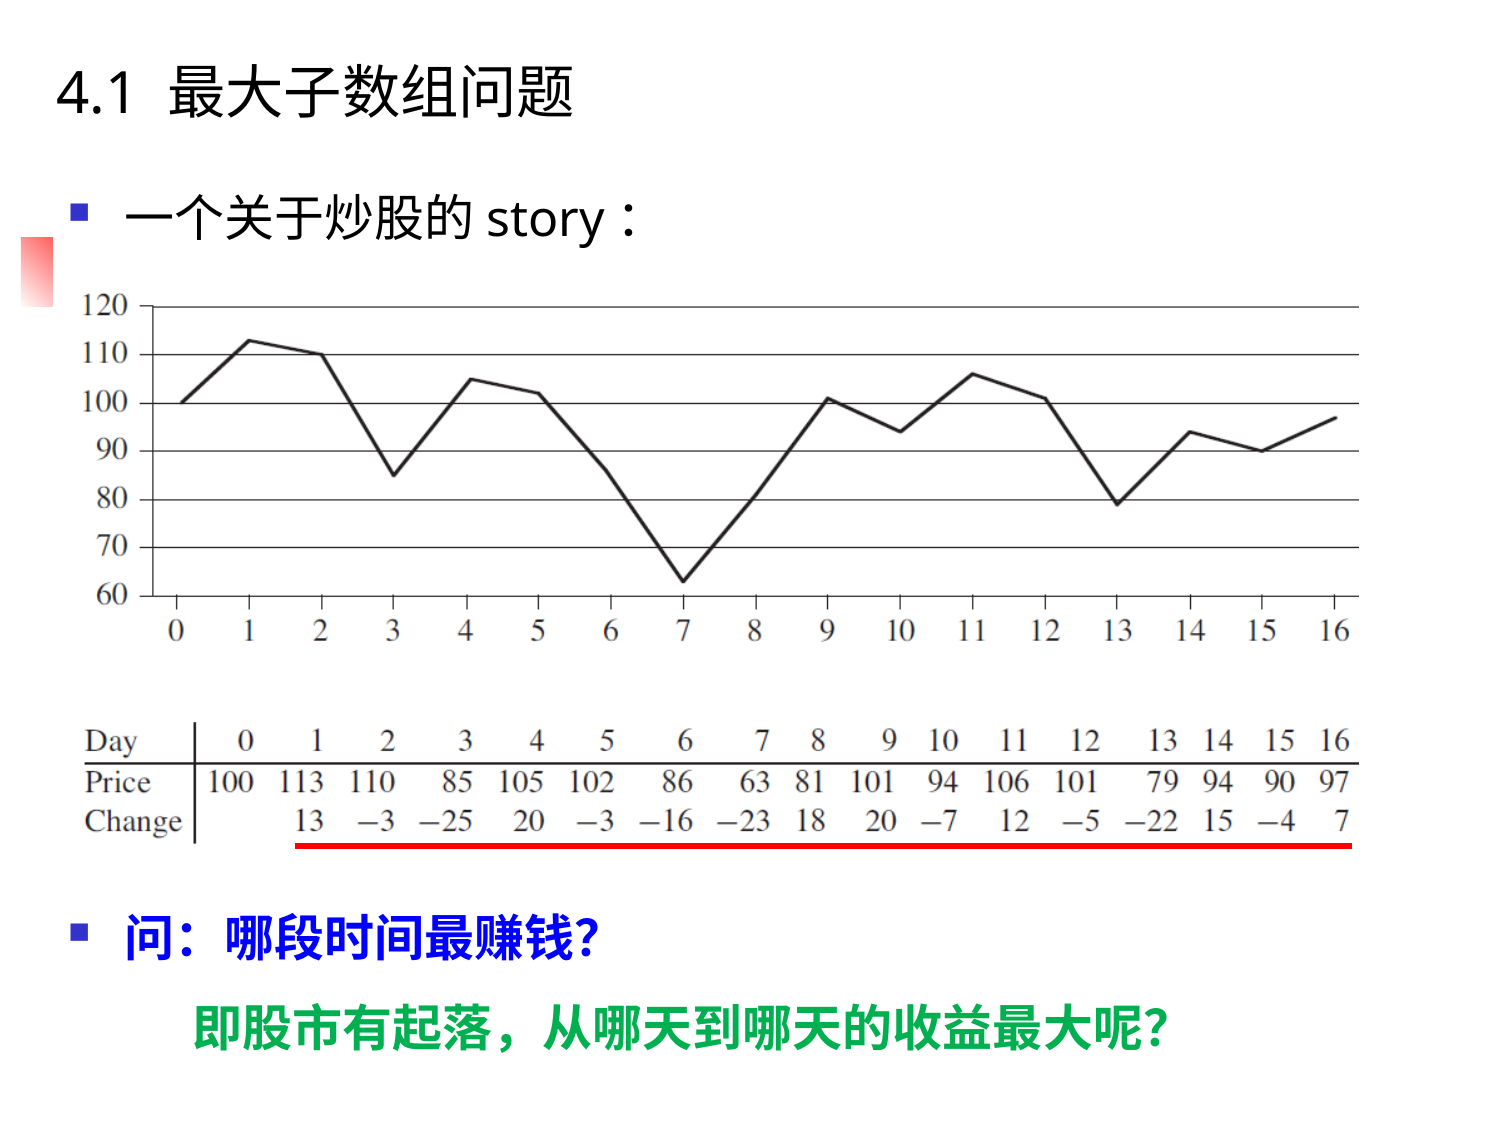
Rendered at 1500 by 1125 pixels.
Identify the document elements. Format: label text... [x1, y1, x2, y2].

title 4.1 最大子数组问题 [41, 42, 1444, 133]
picture [76, 279, 1359, 855]
list 一个关于炒股的story： 问：哪段时间最赚钱？ 即股市有起落，从哪天到哪天的收益最大呢？ [53, 149, 1464, 1083]
